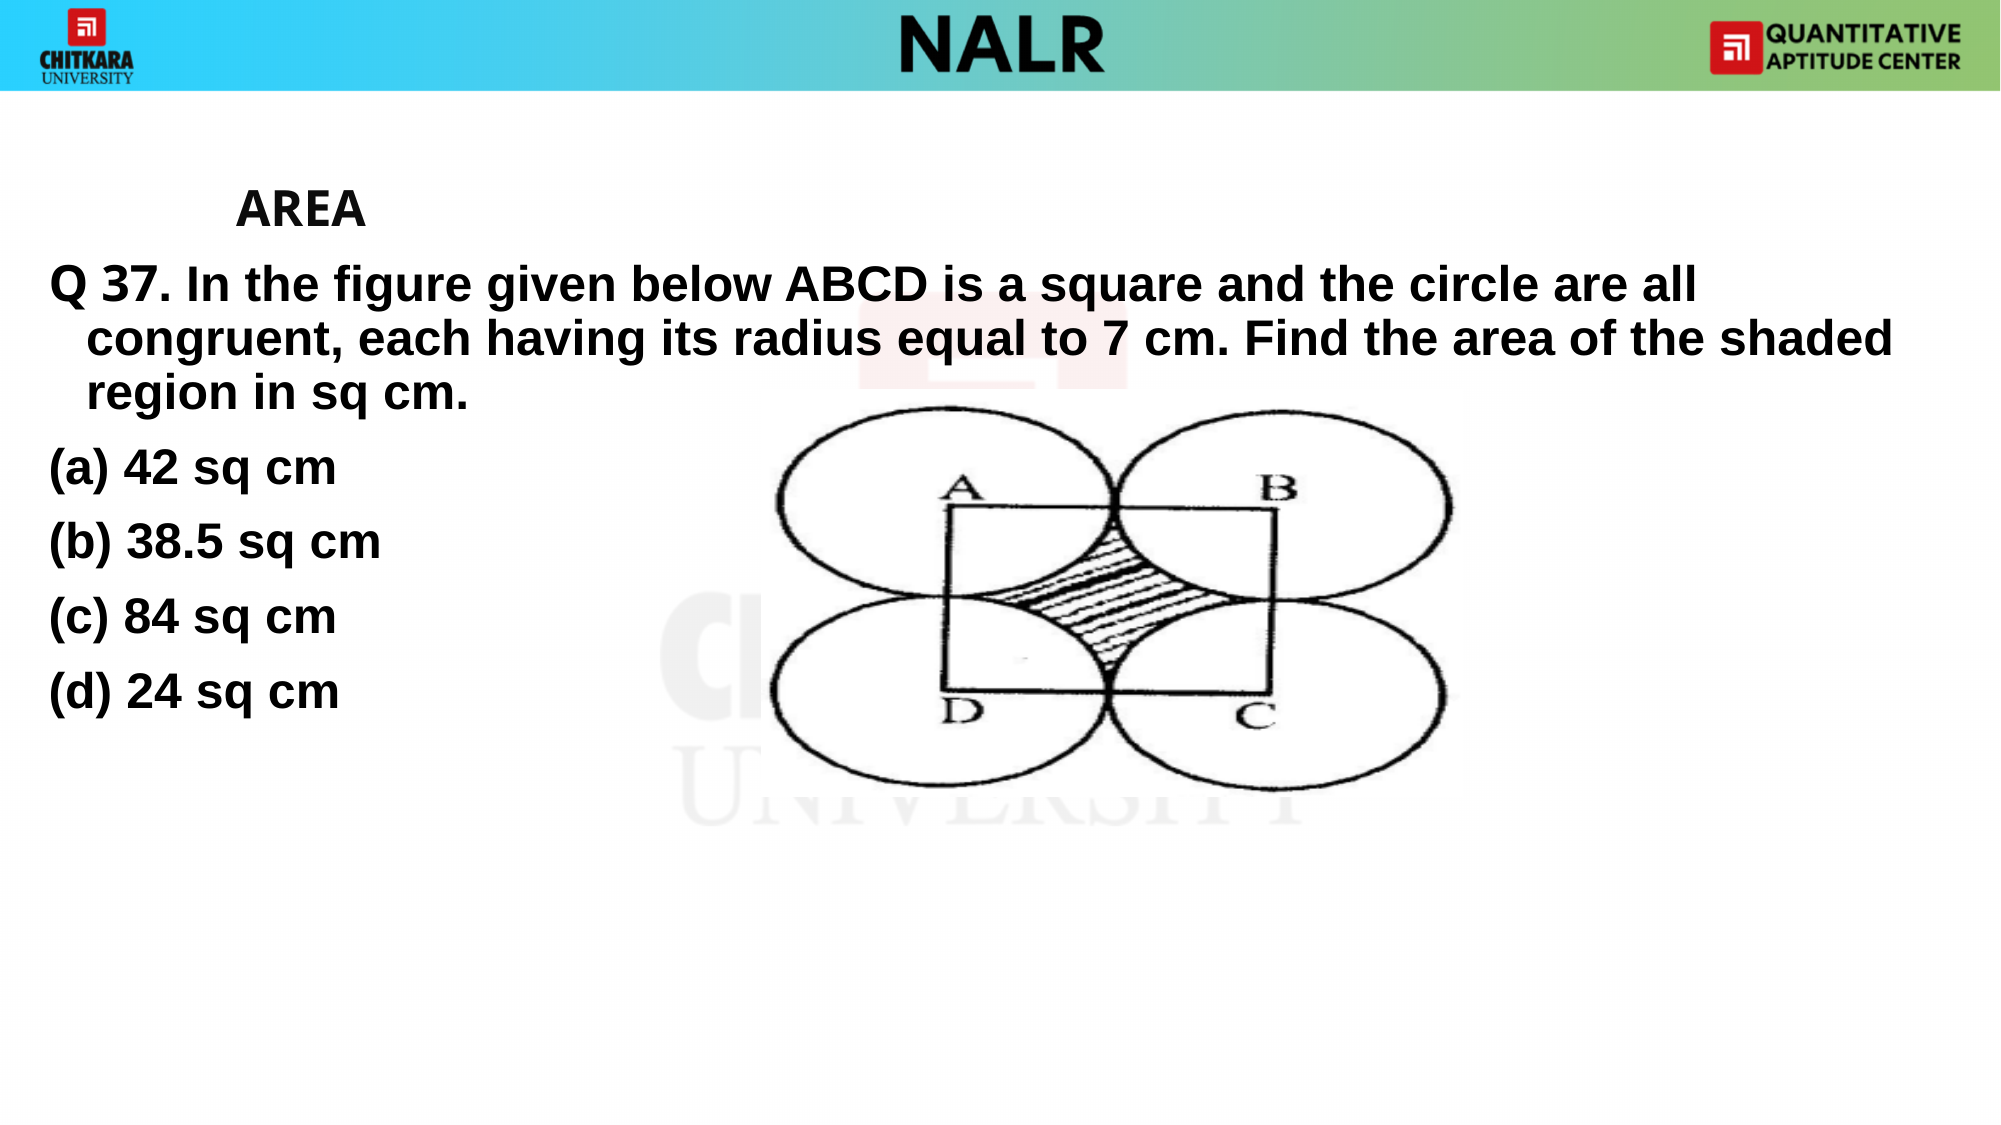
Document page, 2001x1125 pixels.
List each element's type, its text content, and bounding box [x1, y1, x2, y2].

list AREA Q 37. In the figure given below ABCD is a square and the circle are all congruent, each having its radius equal to 7 cm. Find the area of the shaded region in sq cm. (a) 42 sq cm (b) 38.5 sq cm (c) 84 sq cm (d) 24 sq cm [33, 175, 1959, 1053]
picture [0, 0, 2001, 1125]
title [41, 31, 1959, 142]
